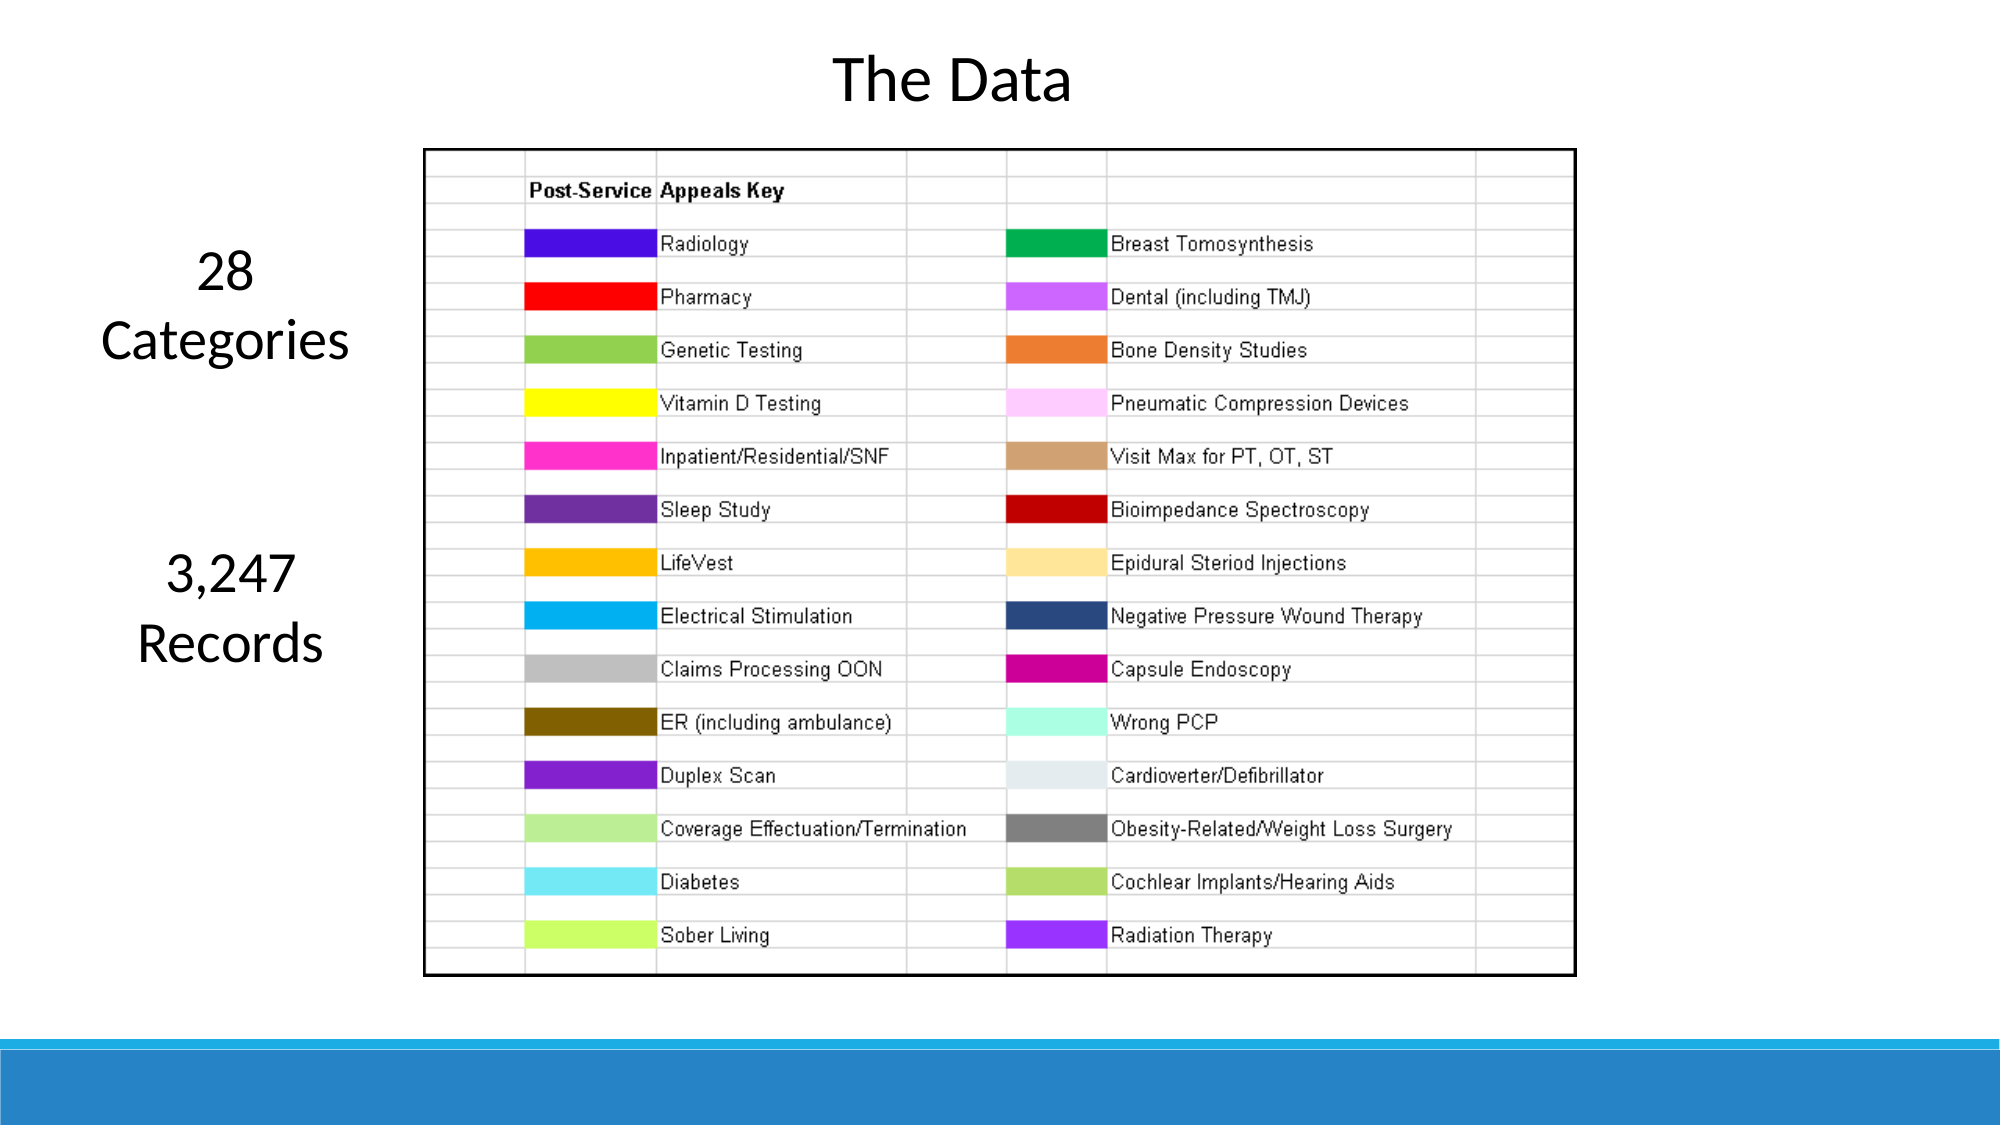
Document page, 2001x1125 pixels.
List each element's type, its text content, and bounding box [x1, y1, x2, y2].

text_box 28 Categories [57, 224, 395, 379]
text_box The Data [462, 27, 1445, 123]
text_box 3,247 Records [103, 527, 359, 682]
picture [422, 147, 1577, 978]
